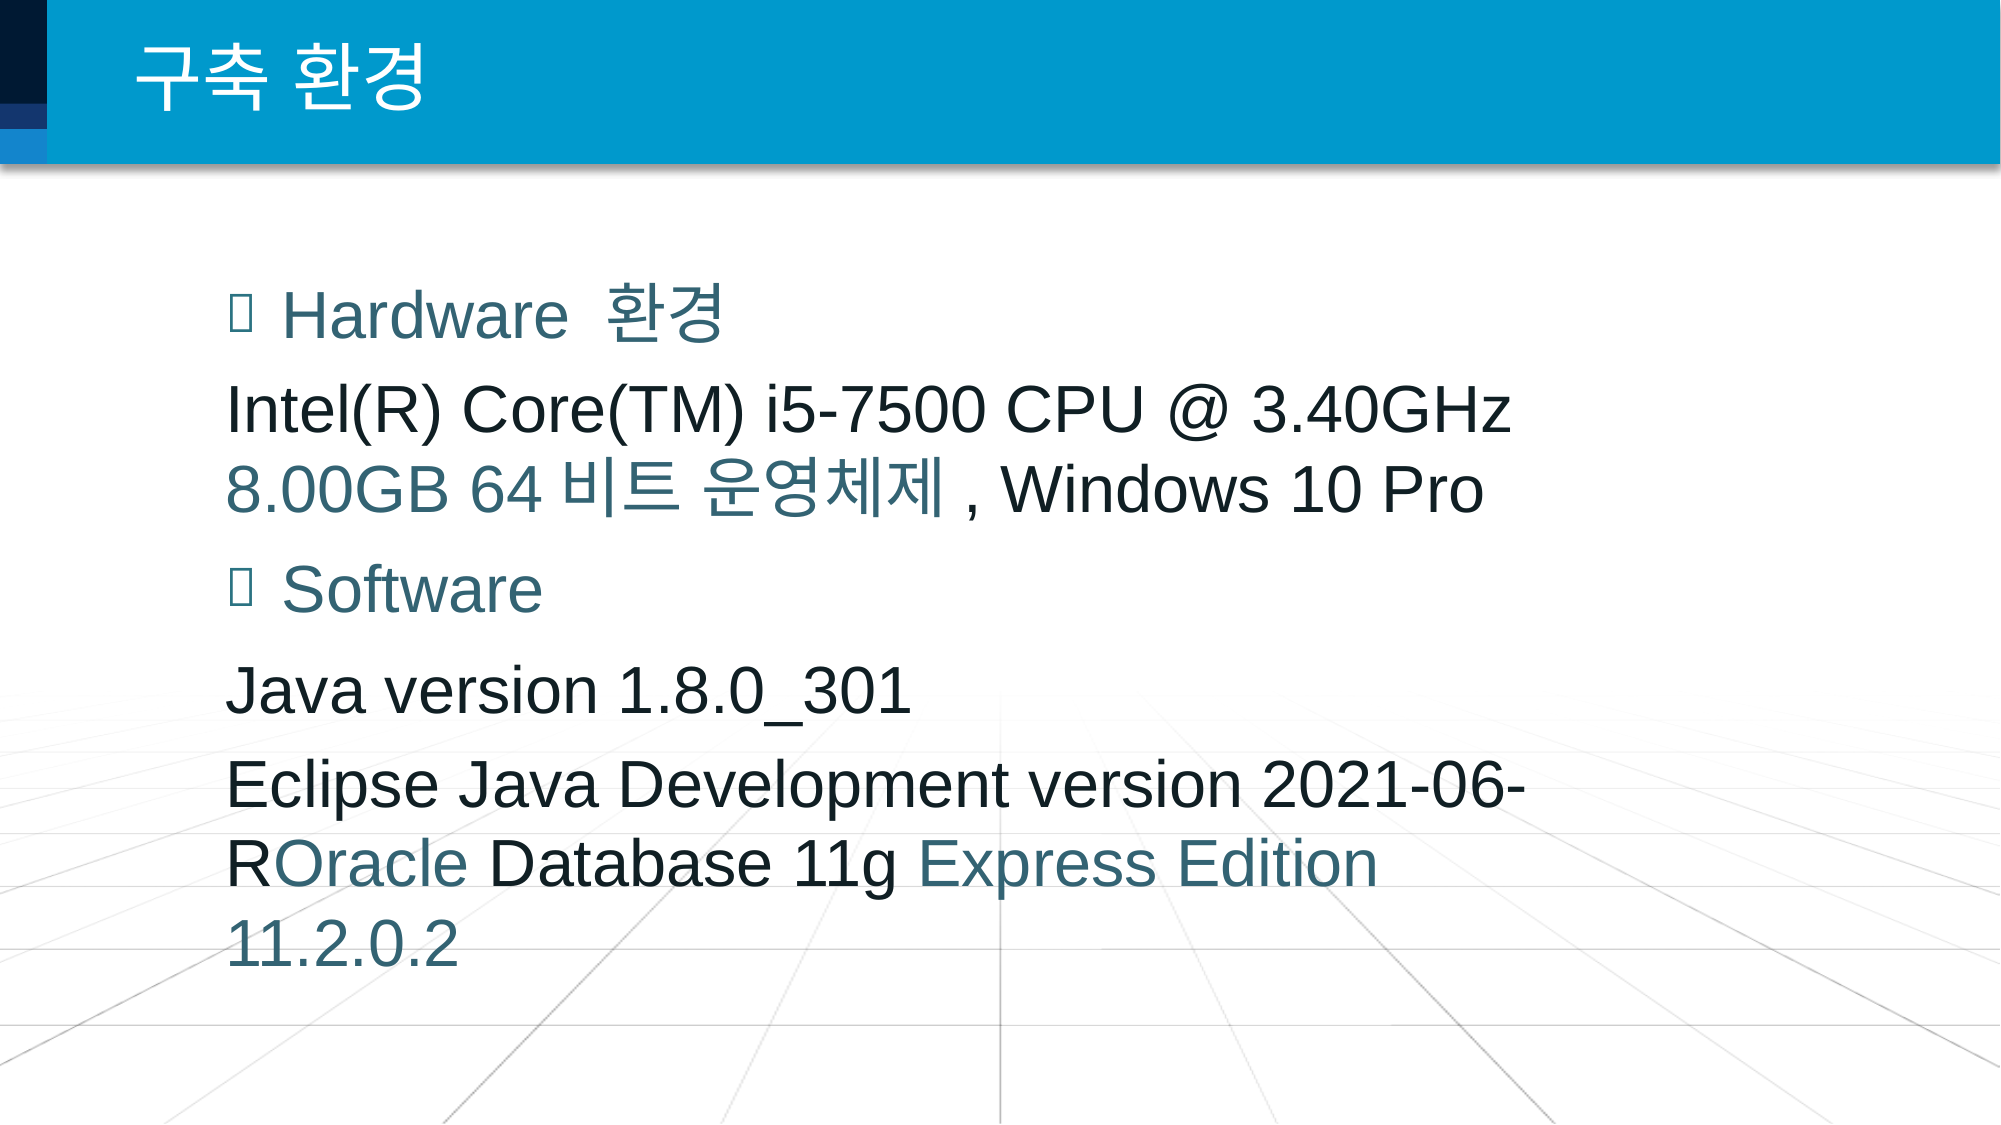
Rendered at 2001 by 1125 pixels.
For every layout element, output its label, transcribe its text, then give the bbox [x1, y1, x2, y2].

title 구축 환경 [118, 22, 1529, 167]
list Hardware 환경 Intel(R) Core(TM) i5-7500 CPU @ 3.40GHz 8.00GB 64비트 운영체제, Windows 10 Pro Software Java version 1.8.0_301 Eclipse Java Development version 2021-06-ROracle Database 11g Express Edition 11.2.0.2 [210, 264, 1621, 985]
